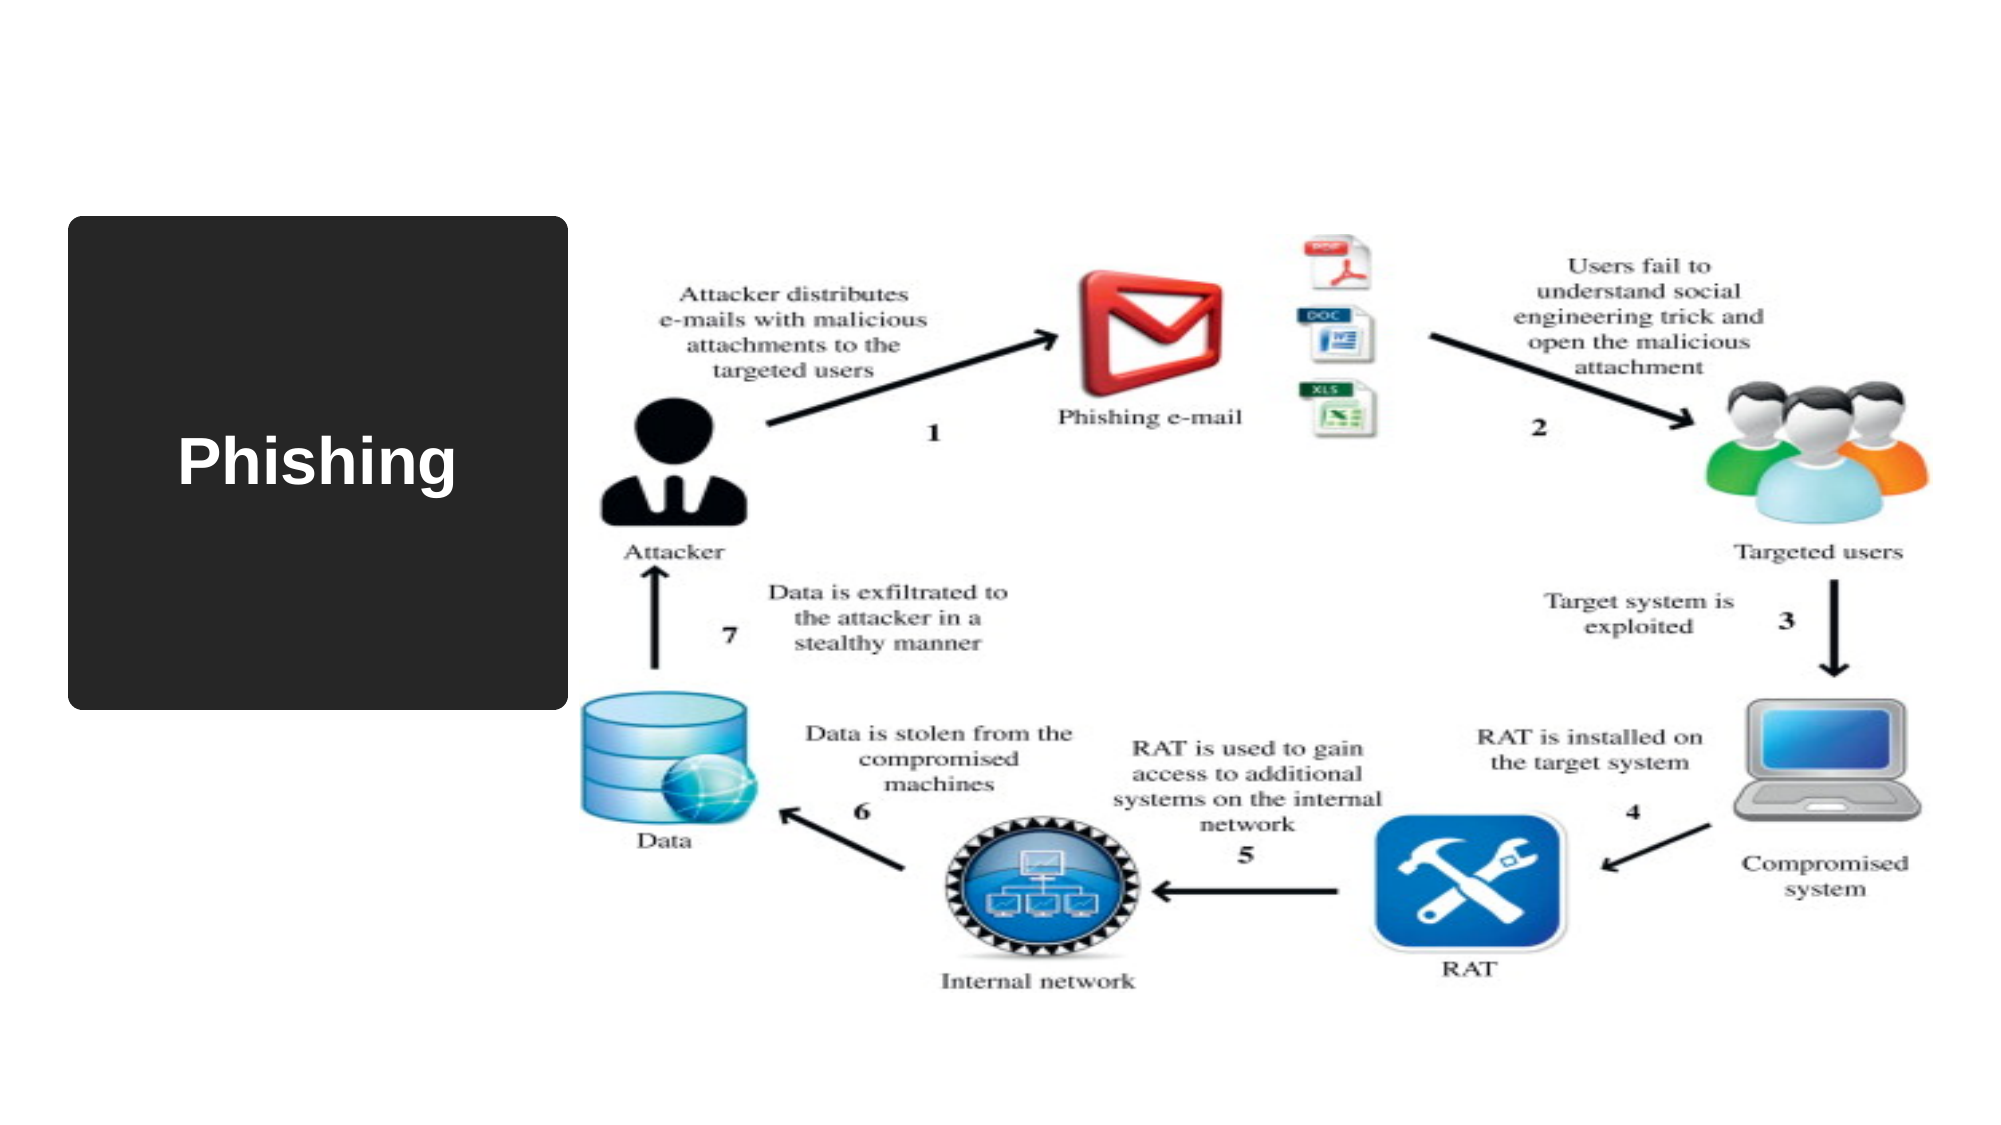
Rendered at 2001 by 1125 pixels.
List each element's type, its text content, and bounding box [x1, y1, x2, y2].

title Phishing [82, 230, 554, 696]
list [579, 234, 1933, 993]
